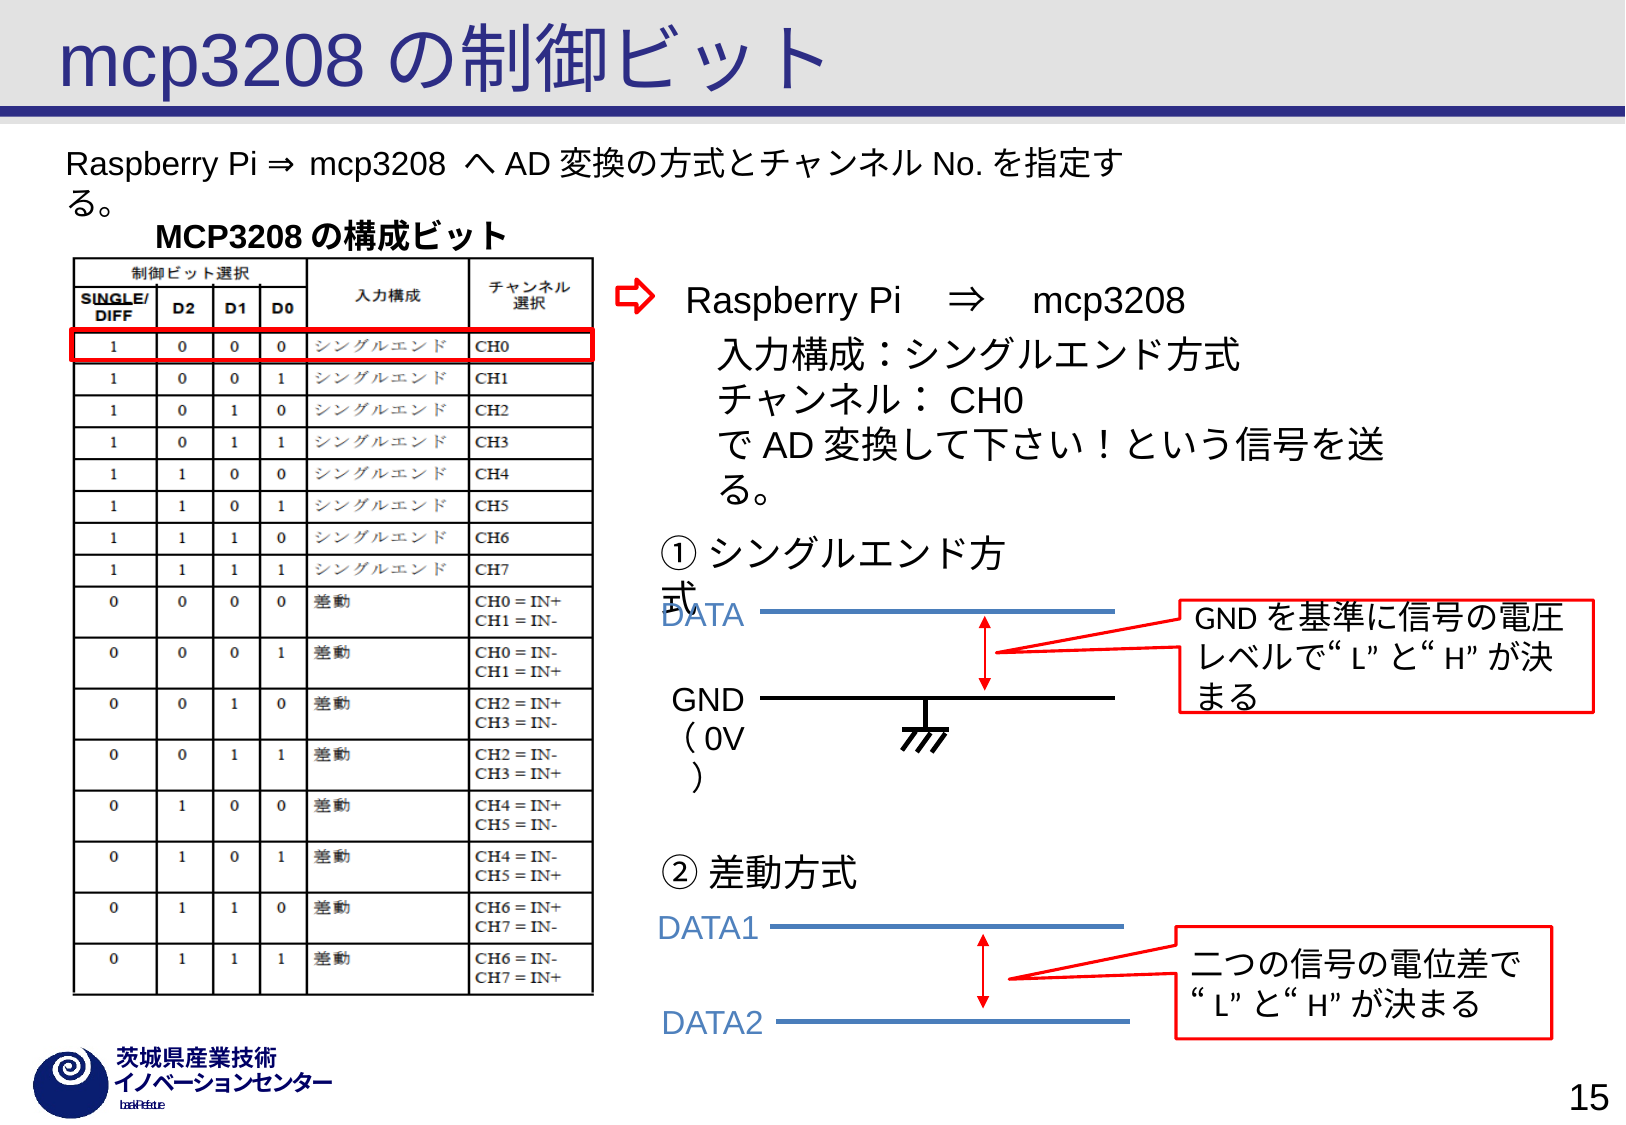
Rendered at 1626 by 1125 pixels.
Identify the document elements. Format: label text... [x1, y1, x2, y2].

text_box 入力構成：シングルエンド方式 チャンネル：CH0 でAD変換して下さい！という信号を送る。 [701, 324, 1457, 519]
text_box [615, 277, 656, 315]
title mcp3208の制御ビット [43, 0, 1338, 113]
picture [32, 1046, 109, 1119]
text_box Raspberry Pi ⇒ mcp3208 [670, 268, 1274, 328]
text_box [634, 522, 1594, 1050]
text_box Raspberry Pi ⇒ mcp3208 へAD変換の方式とチャンネルNo.を指定する。 [50, 135, 1180, 230]
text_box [68, 207, 601, 1000]
slide_number 15 [1435, 1065, 1625, 1125]
